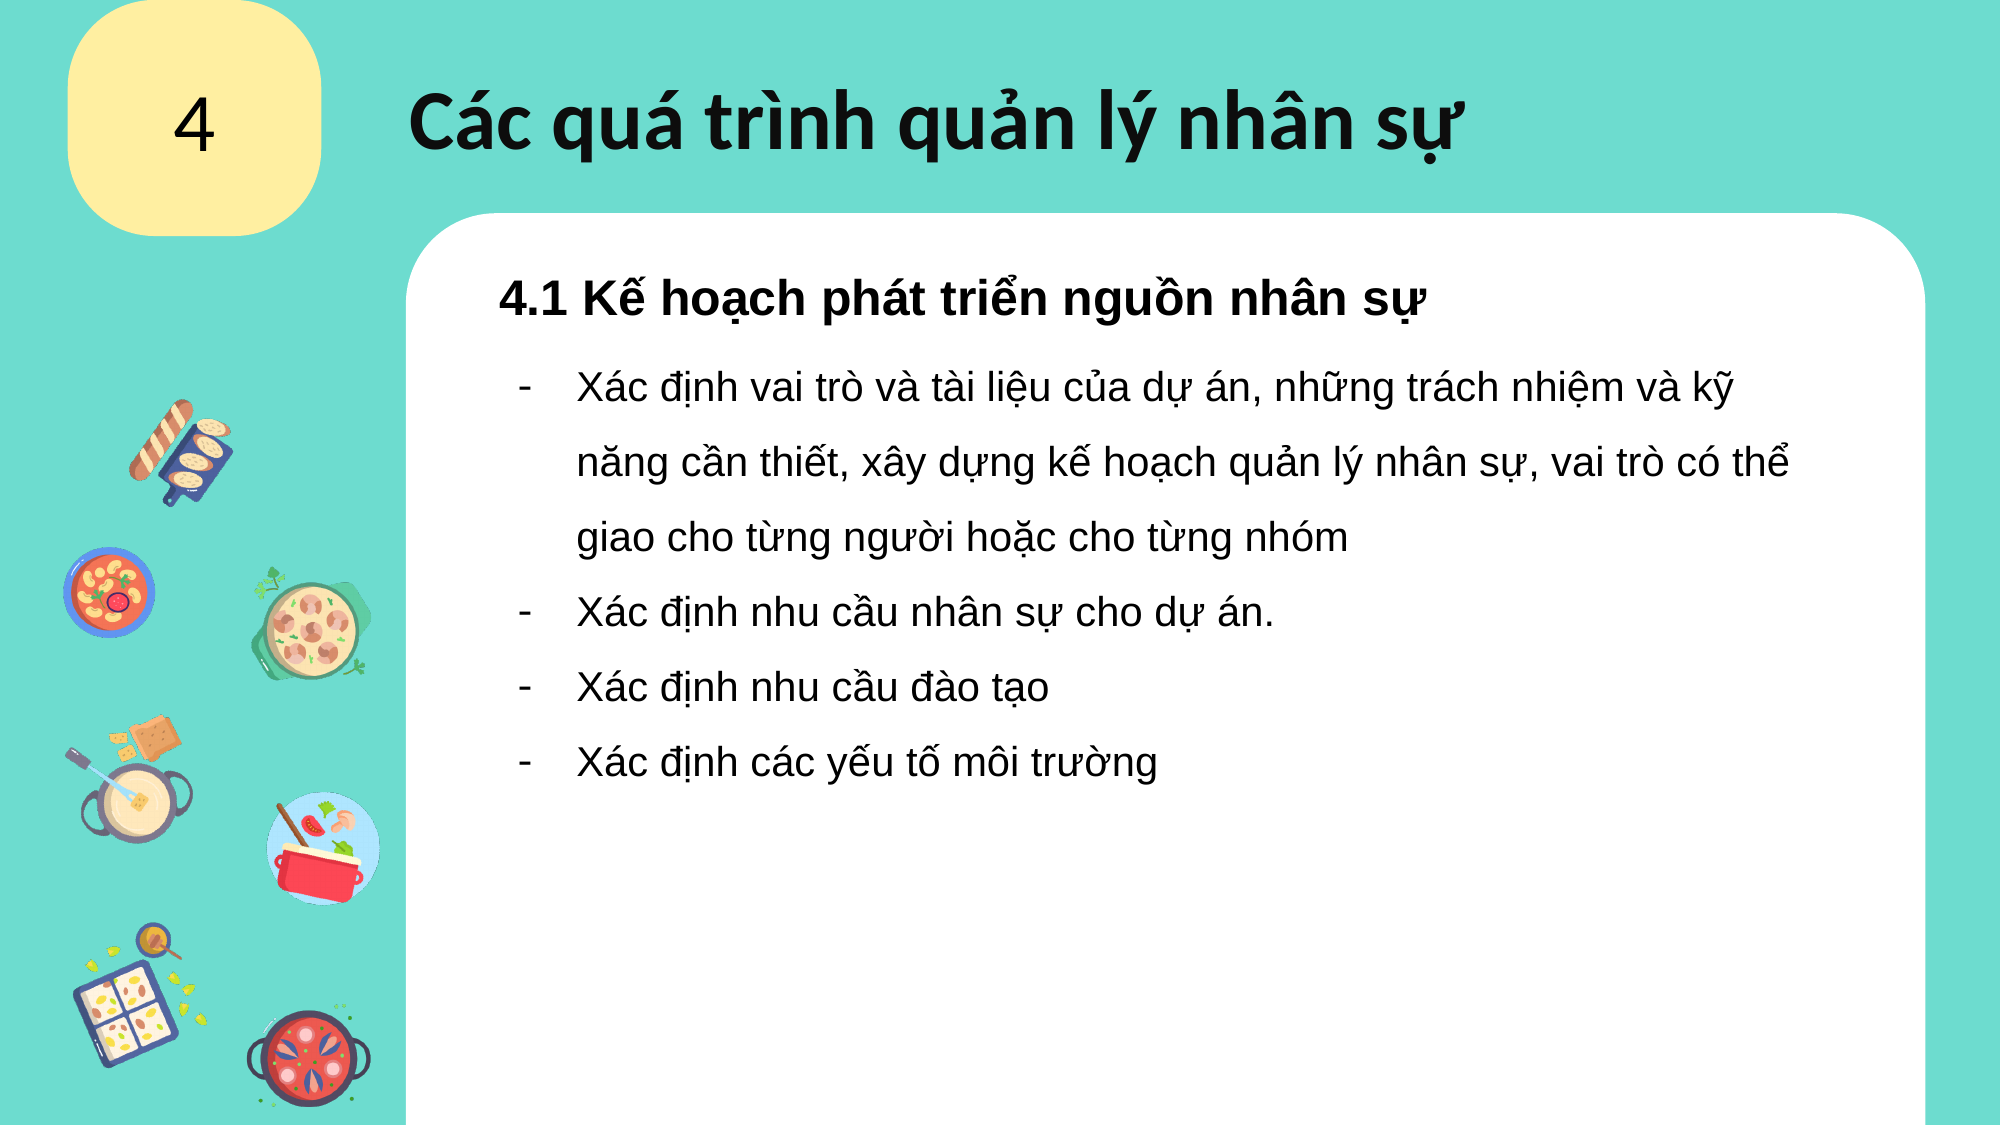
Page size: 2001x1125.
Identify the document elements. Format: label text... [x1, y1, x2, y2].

picture [60, 543, 158, 641]
text_box 4.1 Kế hoạch phát triển nguồn nhân sự [484, 250, 1715, 341]
picture [109, 382, 252, 524]
picture [247, 559, 375, 688]
text_box [405, 213, 1926, 1125]
text_box Các quá trình quản lý nhân sự [394, 56, 1926, 174]
text_box [0, 0, 2000, 1125]
text_box 4 [67, 0, 322, 237]
picture [55, 707, 210, 862]
picture [242, 988, 375, 1122]
picture [54, 911, 215, 1075]
text_box Xác định vai trò và tài liệu của dự án, những trách nhiệm và kỹ năng cần thiết, xây dựng kế hoạch quản lý nhân sự, vai trò có thể giao cho từng người hoặc cho từng nhóm Xác định nhu cầu nhân sự cho dự án. Xác định nhu cầu đào tạo Xác định các yếu tố môi trường [486, 319, 1839, 800]
picture [257, 782, 390, 915]
